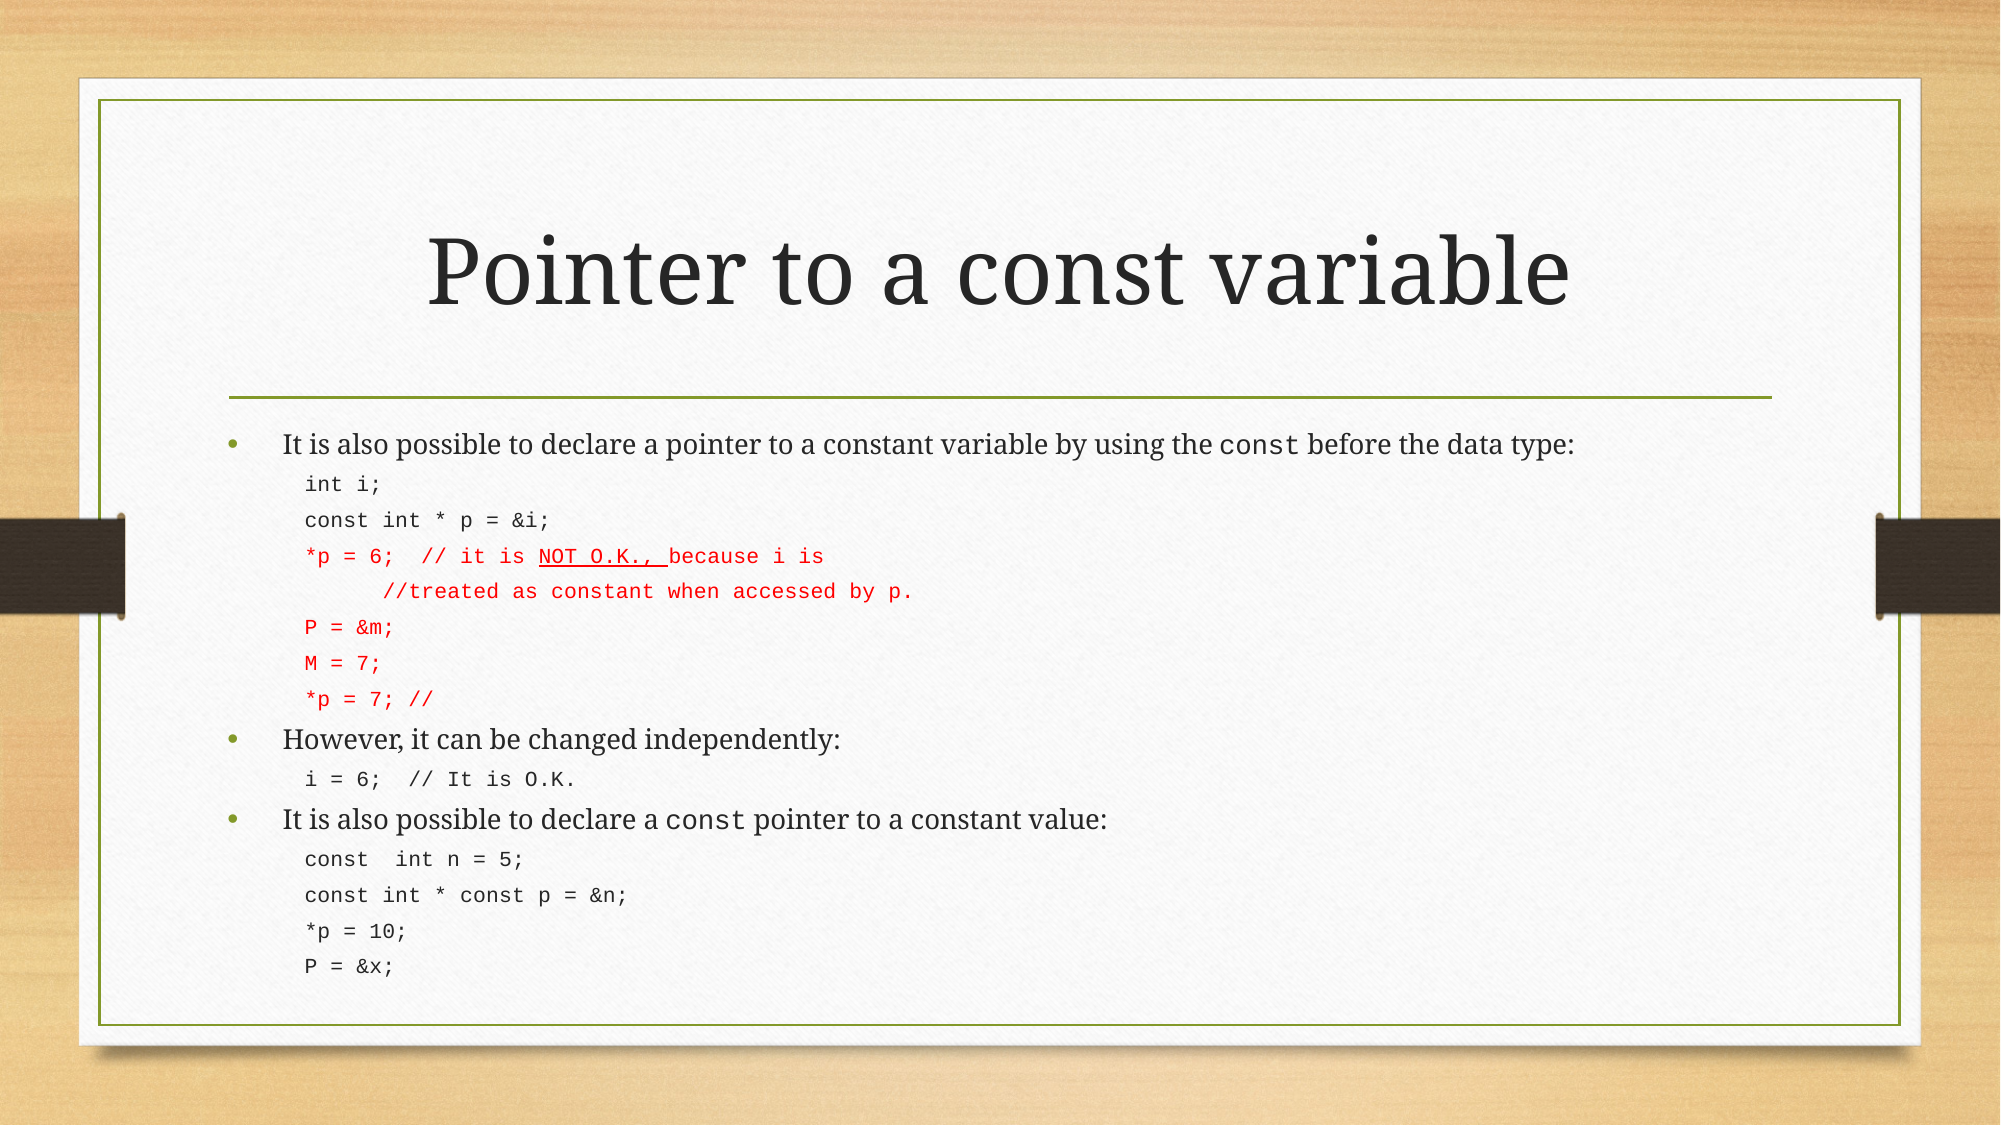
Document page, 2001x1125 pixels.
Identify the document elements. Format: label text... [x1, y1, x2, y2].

list It is also possible to declare a pointer to a constant variable by using the const before the data type: int i; const int * p = &i; *p = 6; // it is NOT O.K., because i is //treated as constant when accessed by p. P = &m; M = 7; *p = 7; // However, it can be changed independently: i = 6; // It is O.K. It is also possible to declare a const pointer to a constant value: const int n = 5; const int * const p = &n; *p = 10; P = &x; [212, 419, 1788, 994]
picture [0, 0, 2001, 1125]
title Pointer to a const variable [212, 161, 1788, 375]
